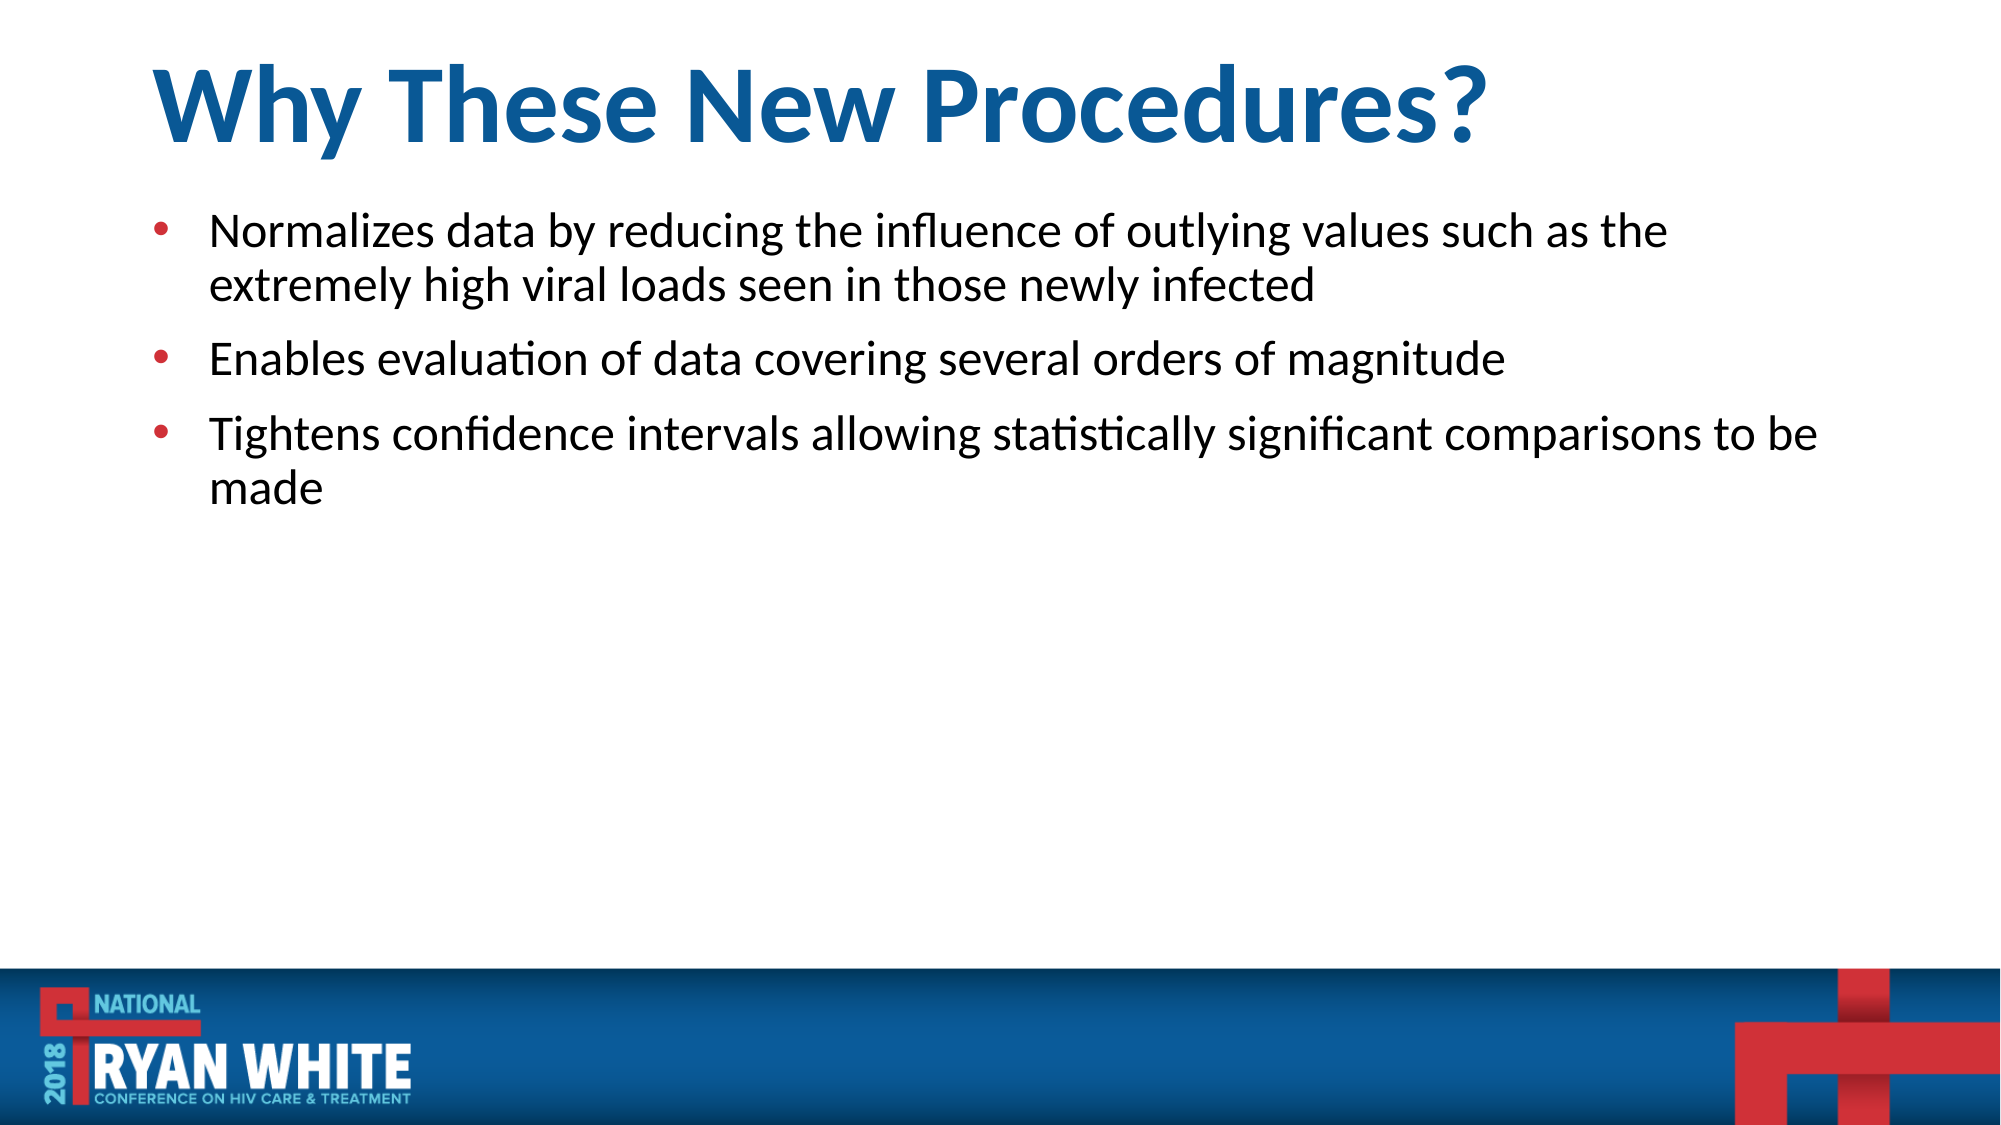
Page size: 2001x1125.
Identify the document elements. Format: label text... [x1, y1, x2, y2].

picture [0, 0, 2001, 1125]
title Why These New Procedures? [137, 38, 1863, 175]
list Normalizes data by reducing the influence of outlying values such as the extremely high viral loads seen in those newly infected Enables evaluation of data covering several orders of magnitude Tightens confidence intervals allowing statistically significant comparisons to be made [137, 196, 1863, 927]
